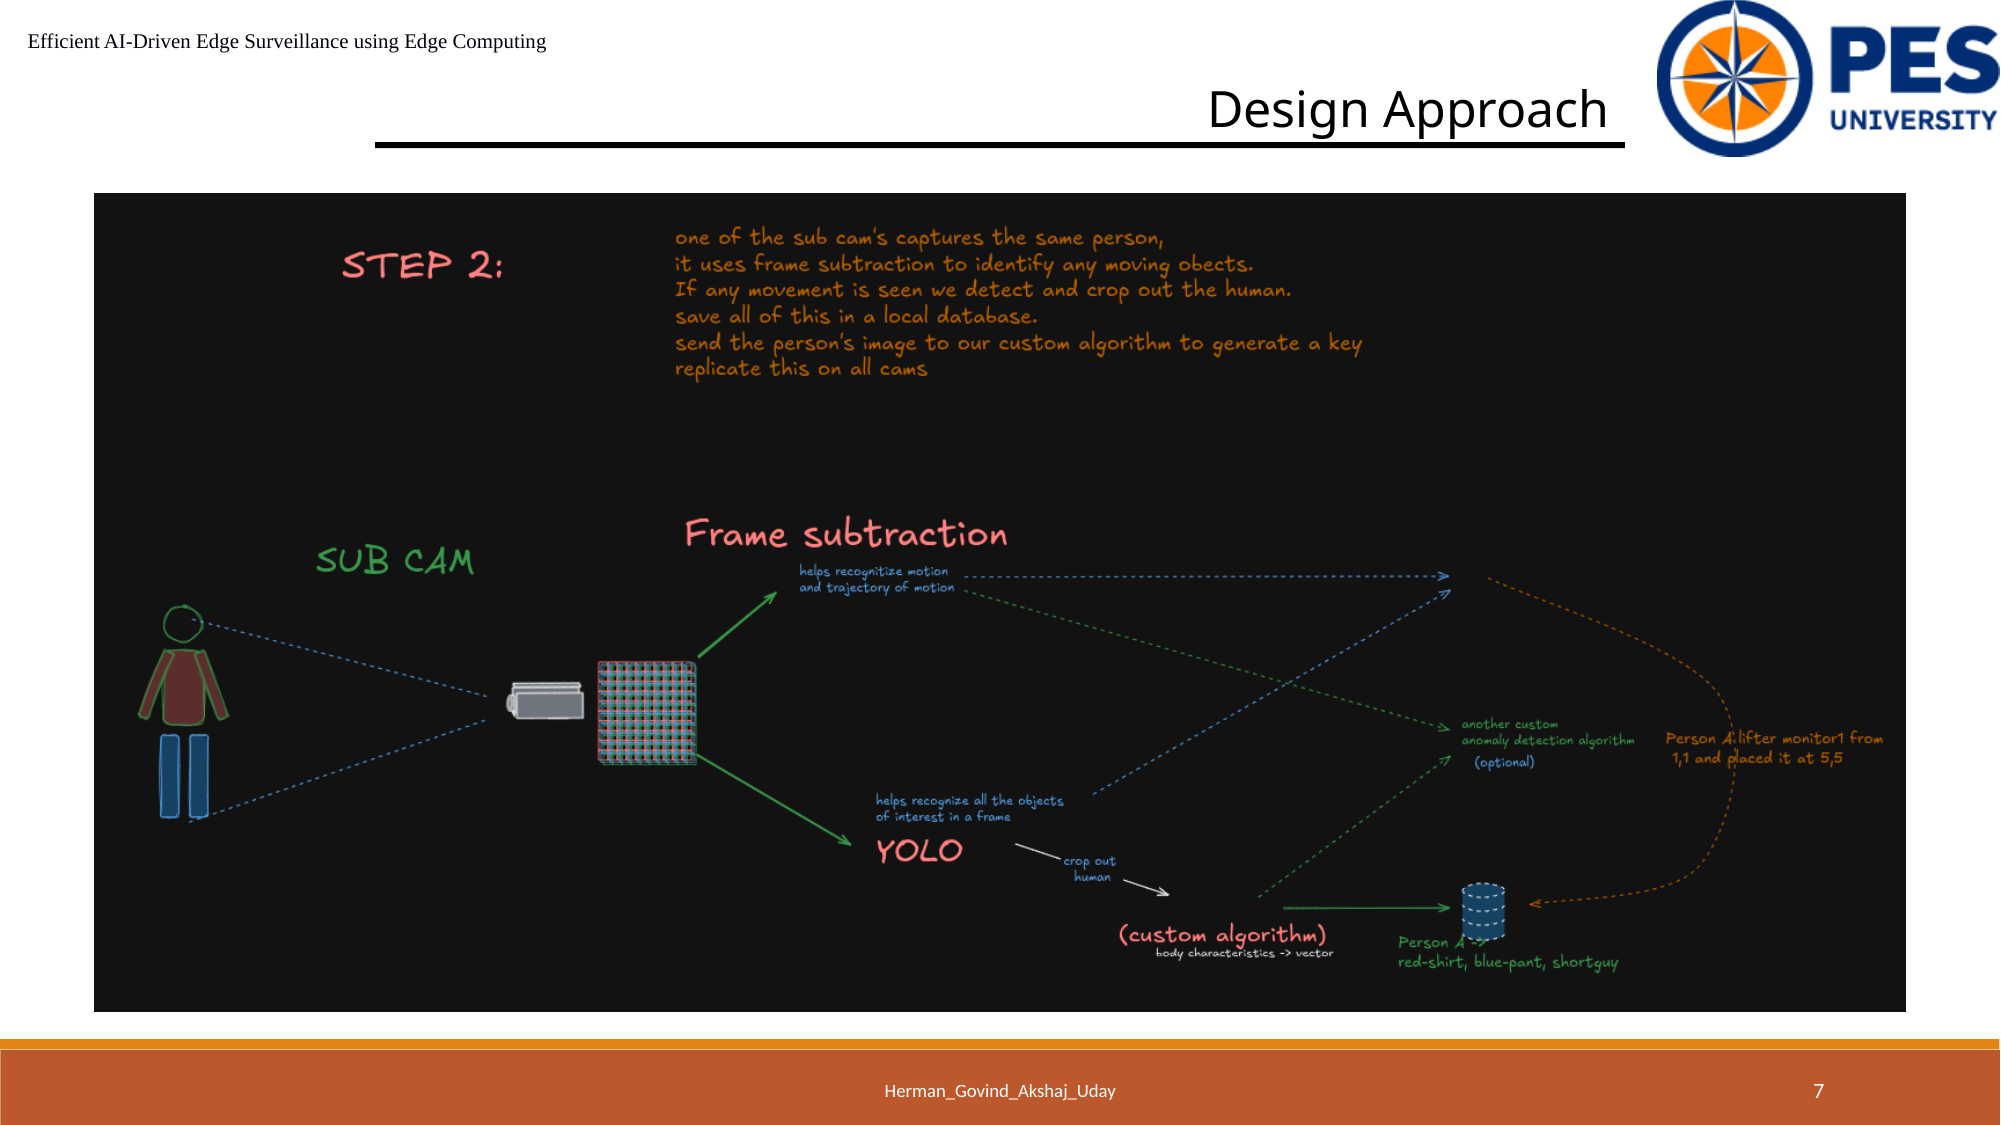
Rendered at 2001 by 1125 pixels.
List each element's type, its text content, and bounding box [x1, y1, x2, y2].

text_box [375, 142, 1625, 149]
text_box Efficient AI-Driven Edge Surveillance using Edge Computing [12, 10, 688, 71]
text_box Design Approach [630, 70, 1625, 146]
picture [1657, 0, 2000, 157]
slide_number ‹#› [1624, 1059, 1840, 1120]
footer Herman_Govind_Akshaj_Uday [604, 1059, 1396, 1120]
picture [94, 193, 1906, 1012]
